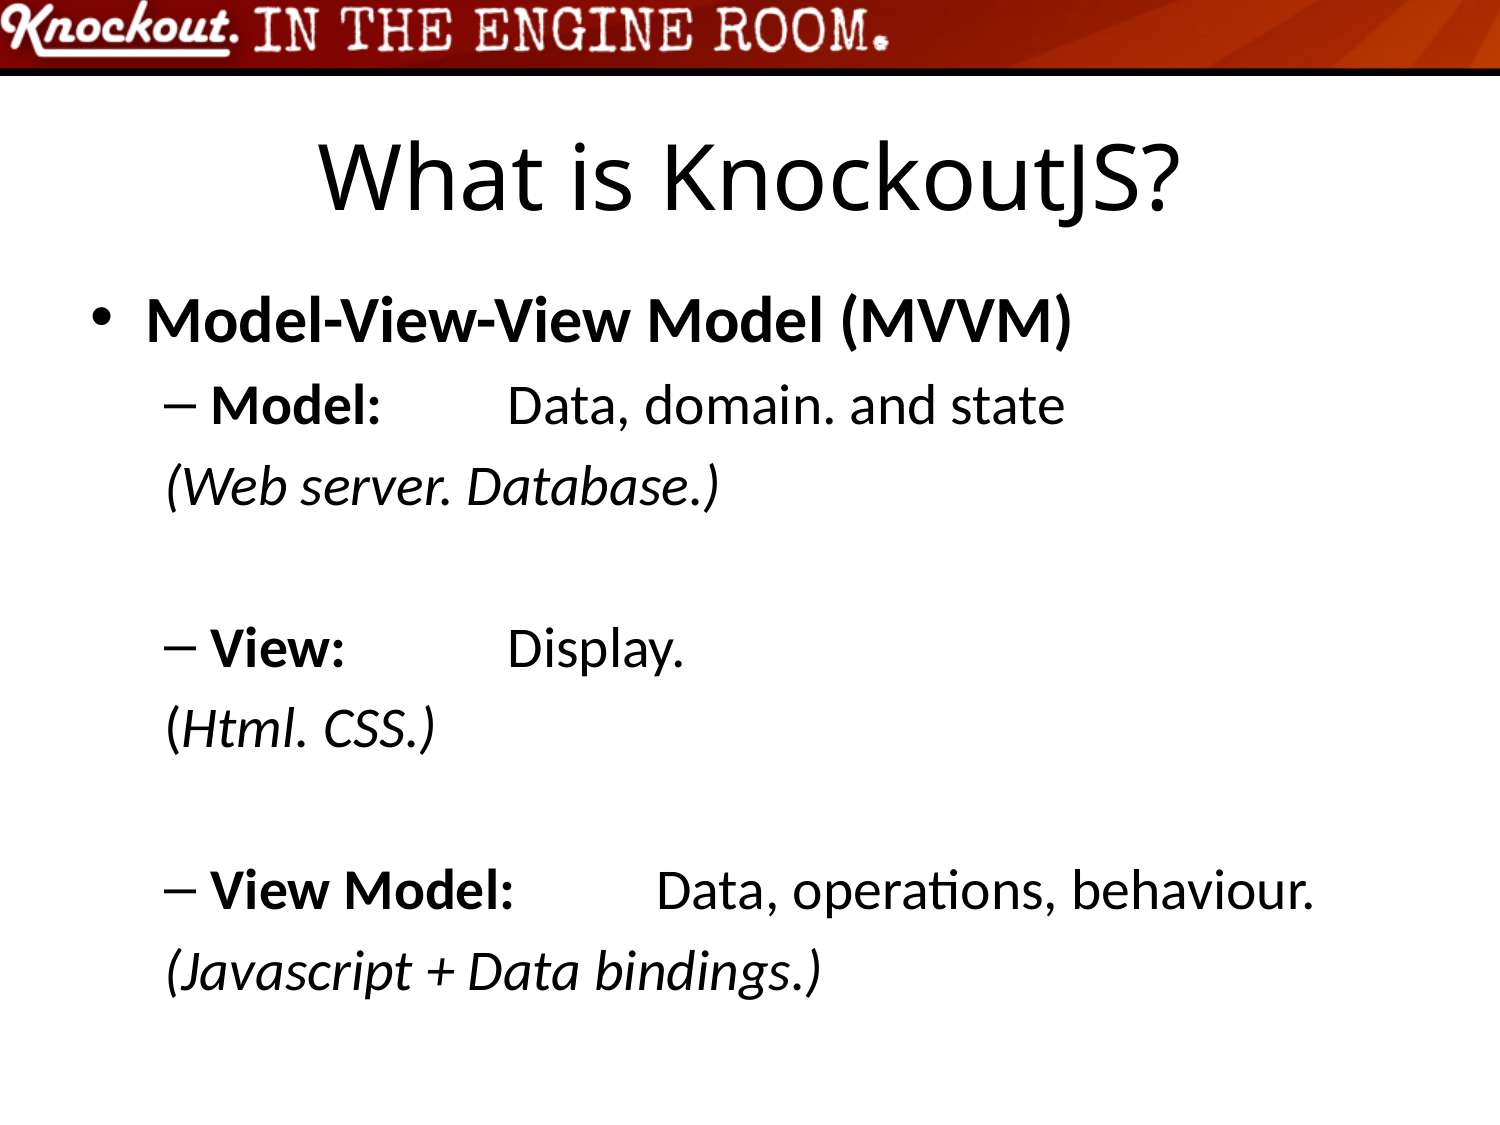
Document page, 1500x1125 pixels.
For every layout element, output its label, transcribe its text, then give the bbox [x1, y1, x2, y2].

list Model-View-View Model (MVVM) Model: Data, domain. and state (Web server. Database.) View: Display. (Html. CSS.) View Model: Data, operations, behaviour. (Javascript + Data bindings.) [75, 268, 1425, 1012]
title What is KnockoutJS? [75, 85, 1425, 268]
picture [0, 0, 1500, 77]
